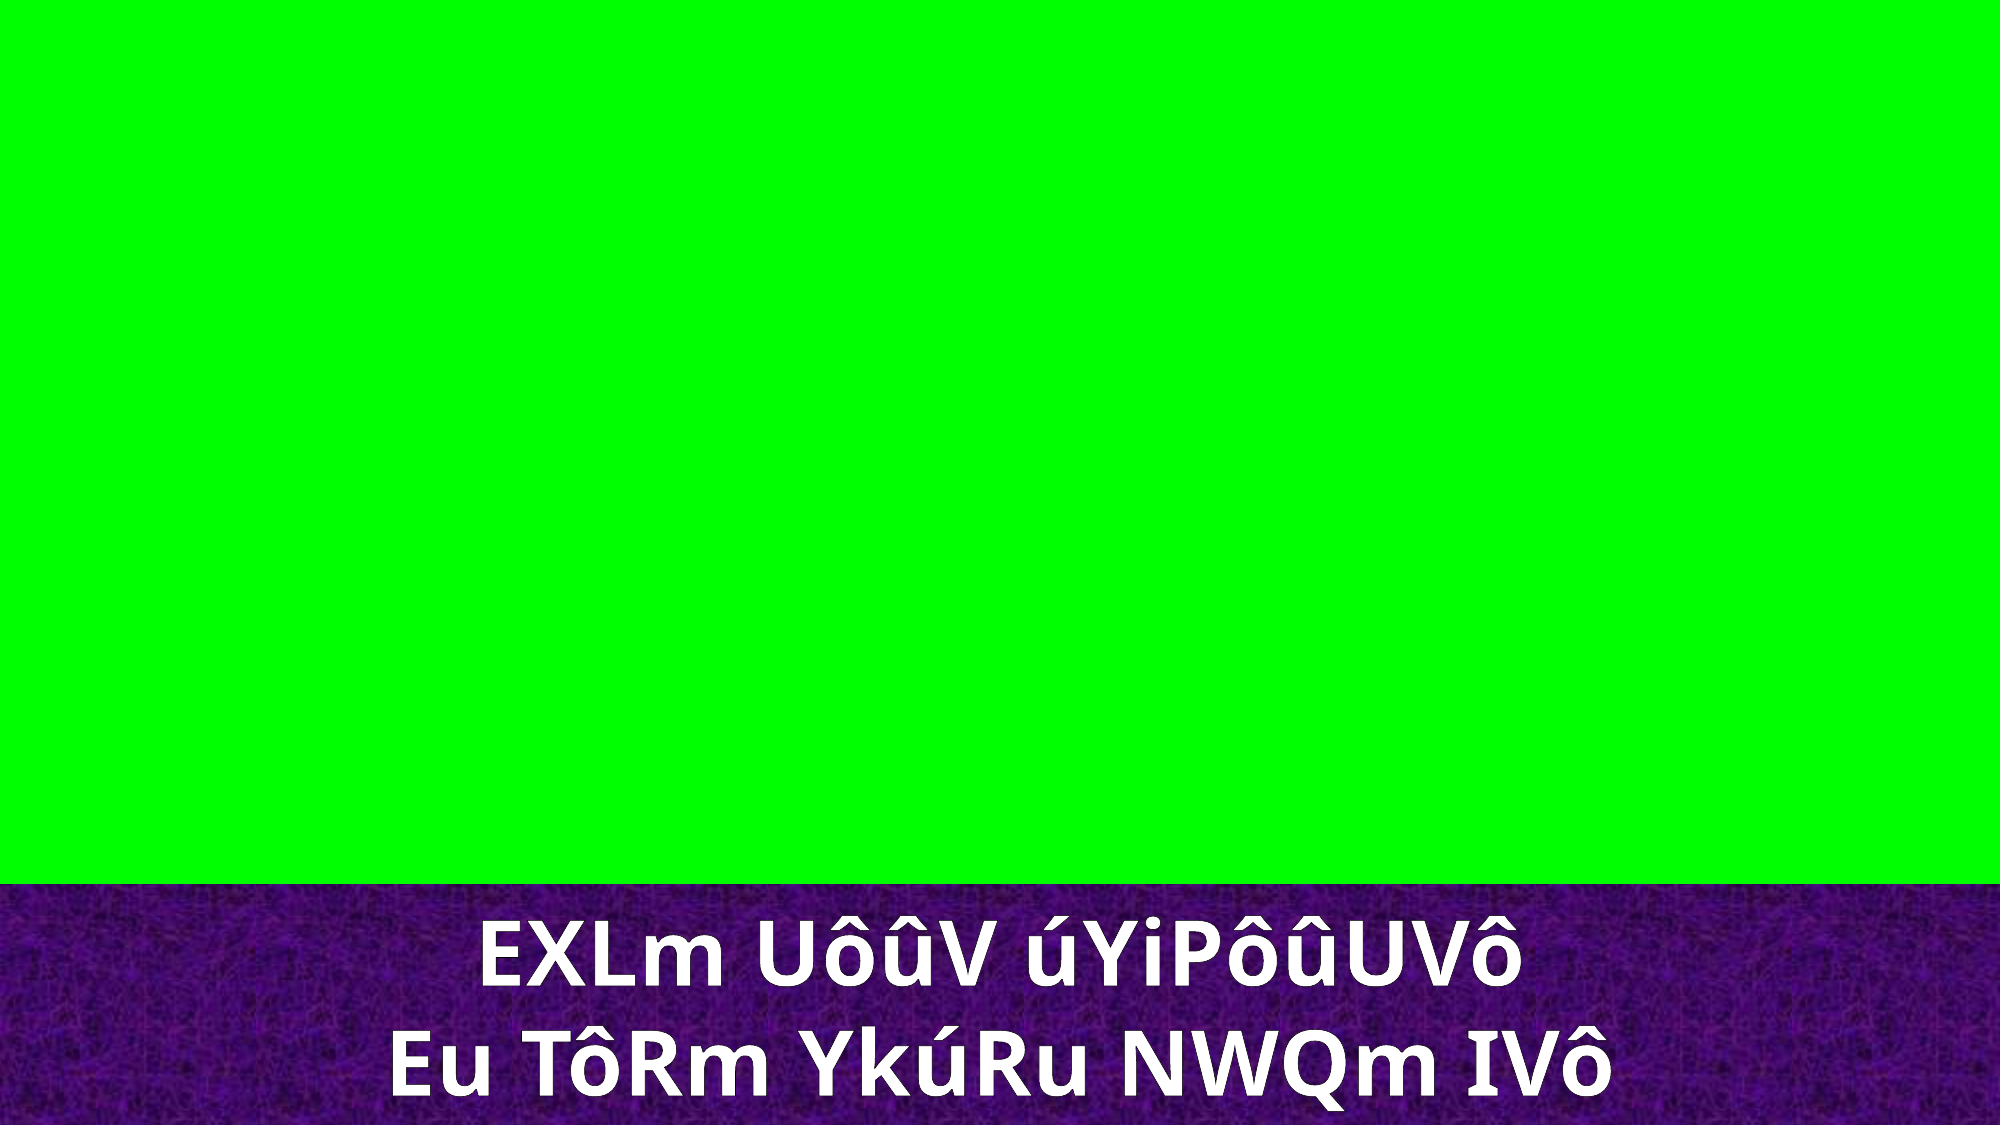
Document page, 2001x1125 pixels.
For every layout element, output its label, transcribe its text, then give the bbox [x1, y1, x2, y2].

text_box EXLm UôûV úYiPôûUVô Eu TôRm YkúRu NWQm IVô [0, 886, 2000, 1122]
